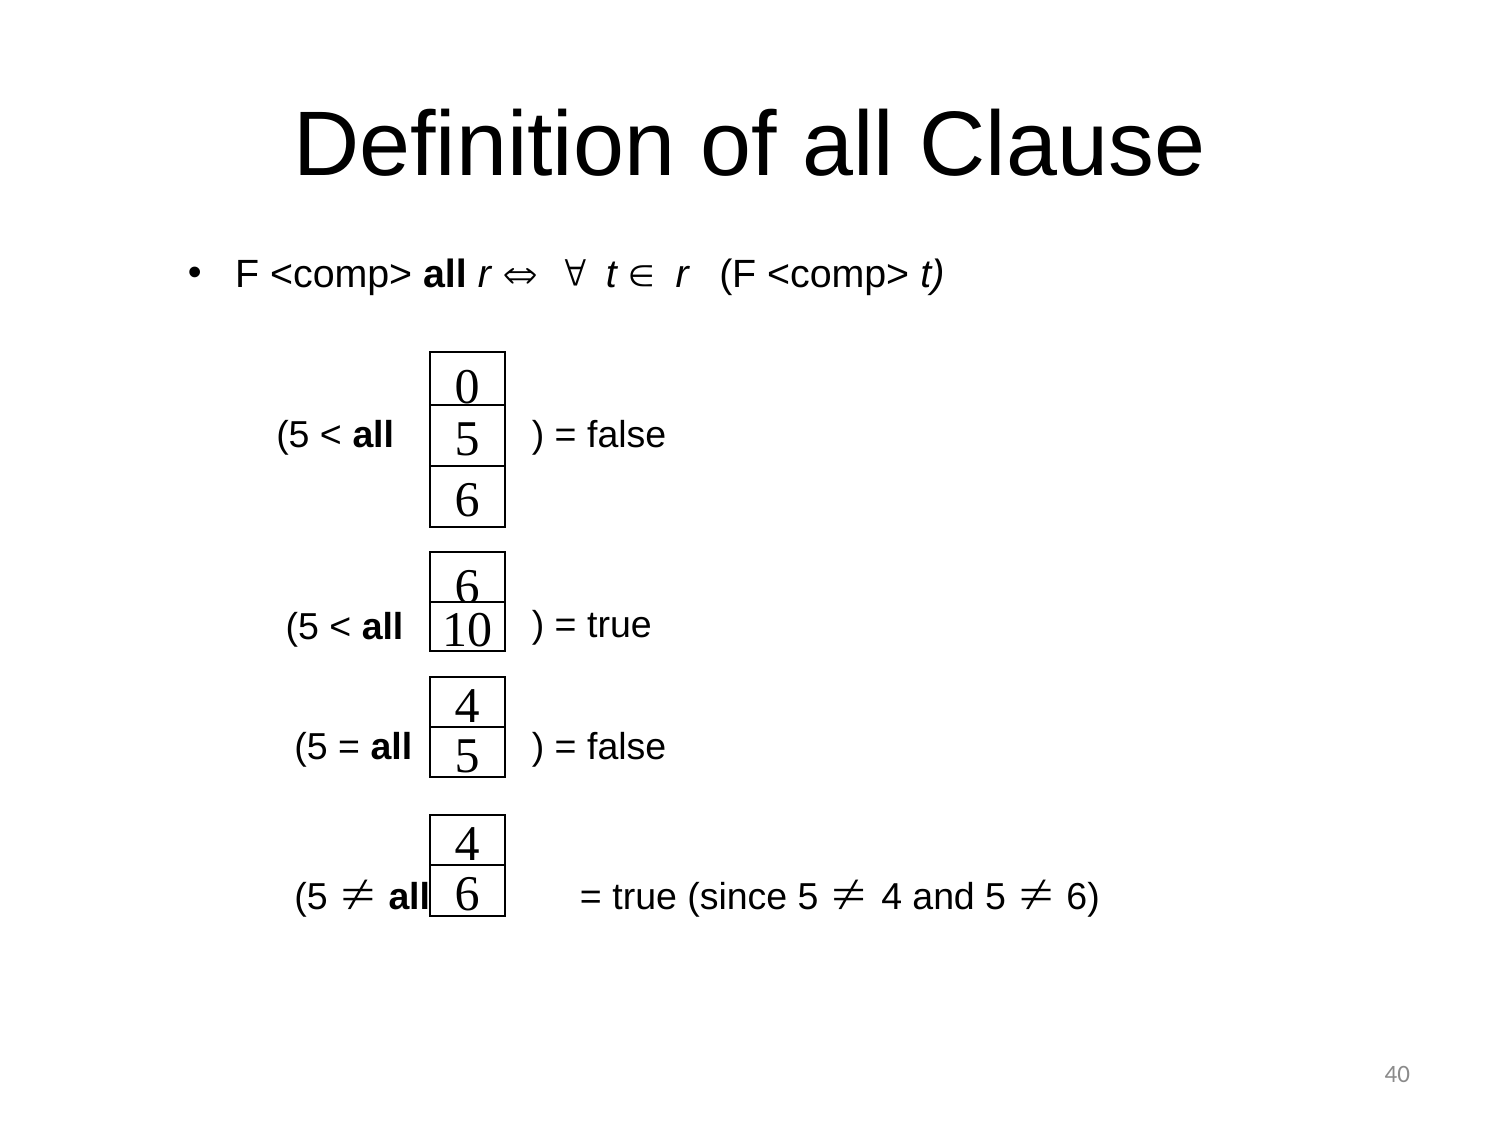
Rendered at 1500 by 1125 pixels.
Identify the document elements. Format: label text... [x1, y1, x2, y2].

text_box 4 [429, 676, 505, 726]
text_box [429, 352, 505, 528]
list F <comp> all r t r (F <comp> t) [173, 241, 1263, 305]
text_box ) = true [517, 592, 718, 653]
text_box (5  all [279, 852, 554, 928]
slide_number 40 [1074, 1042, 1425, 1103]
text_box 4 [429, 814, 505, 852]
text_box 5 [429, 726, 505, 778]
text_box (5 = all [279, 714, 480, 775]
title Definition of all Clause [75, 45, 1425, 233]
text_box 6 [429, 552, 505, 602]
text_box (5 < all [270, 594, 471, 655]
text_box (5 < all [261, 402, 424, 463]
text_box = true (since 5  4 and 5  6) [554, 852, 1305, 928]
text_box 10 [471, 602, 505, 652]
text_box ) = false [517, 714, 718, 775]
text_box ) = false [517, 402, 718, 463]
